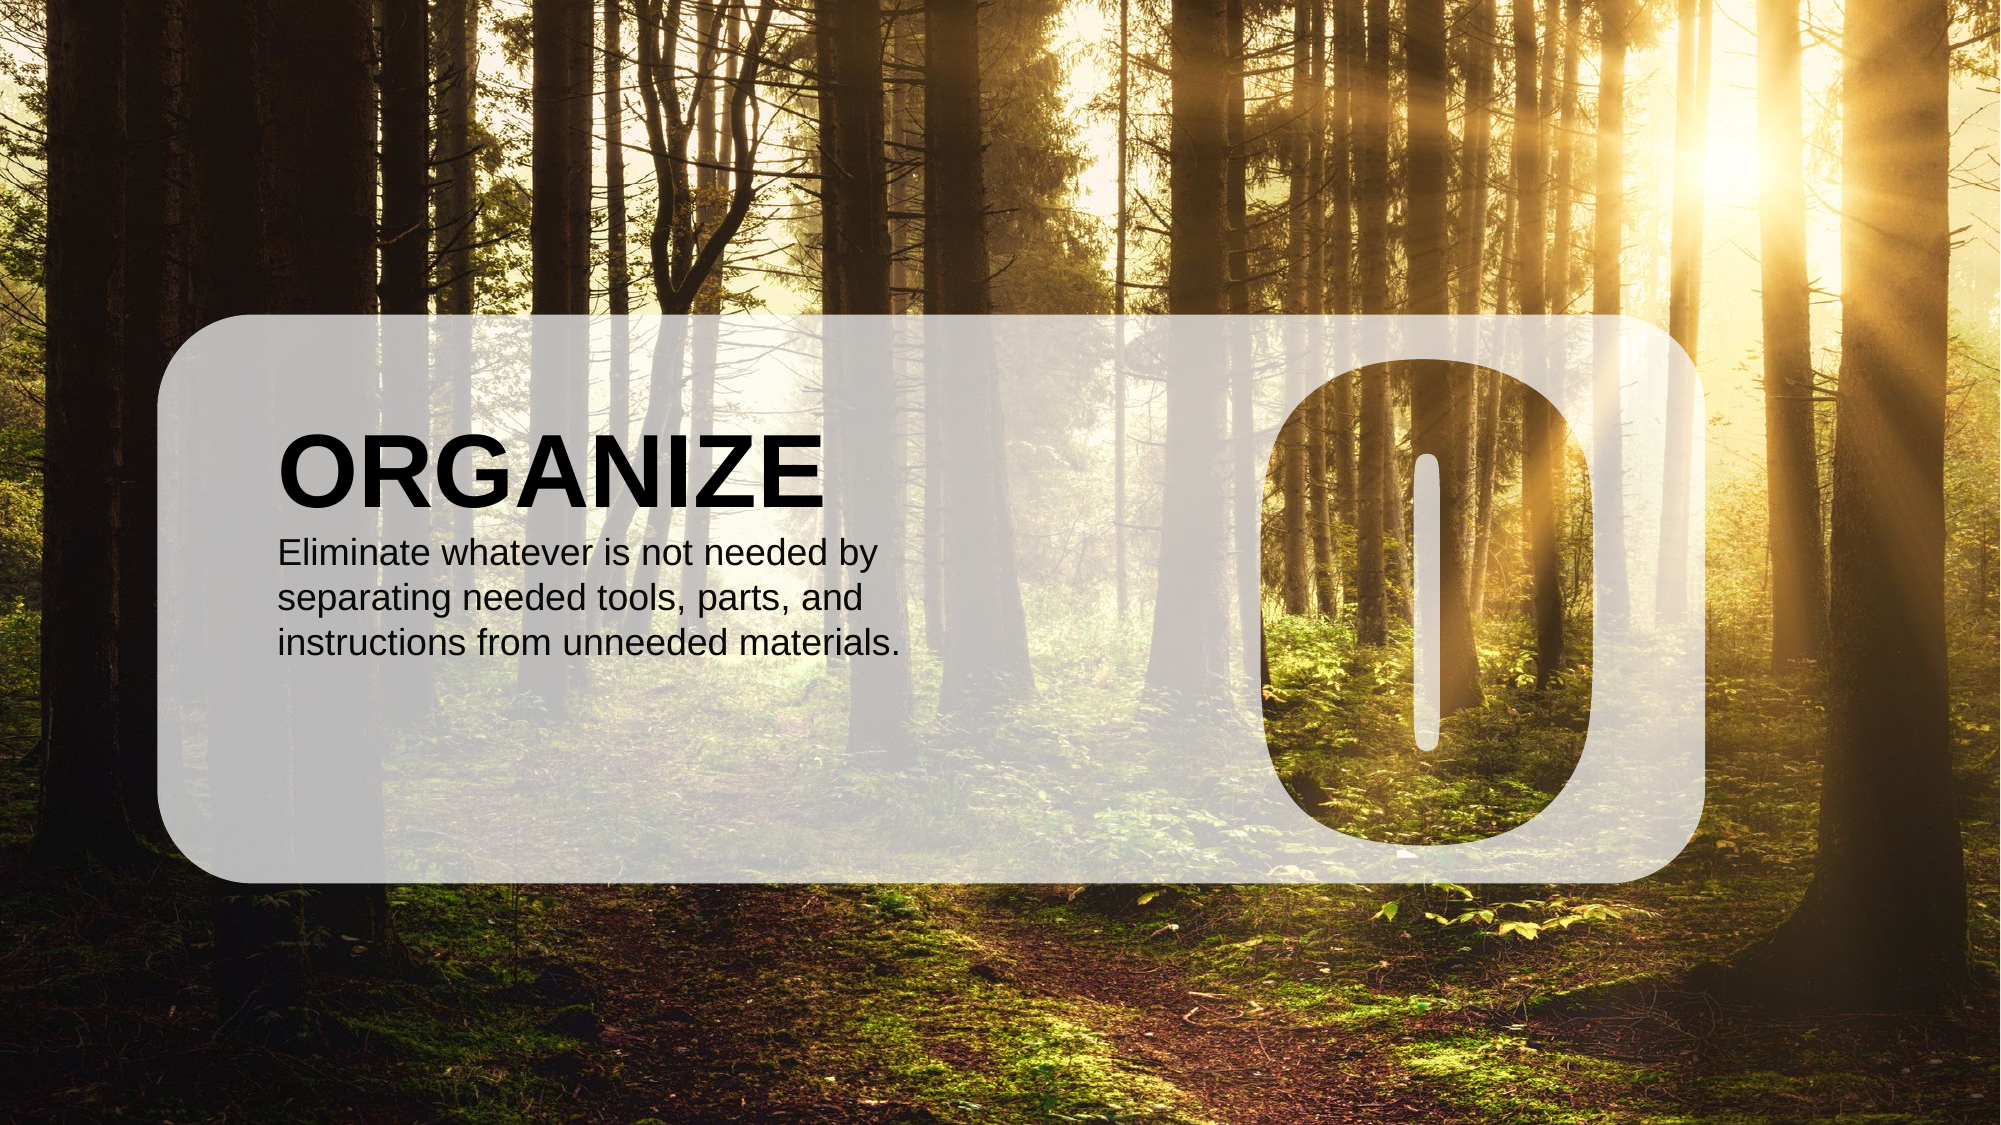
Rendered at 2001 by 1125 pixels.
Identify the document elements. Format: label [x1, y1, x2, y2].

text_box [157, 314, 1706, 884]
picture [0, 0, 2001, 1125]
